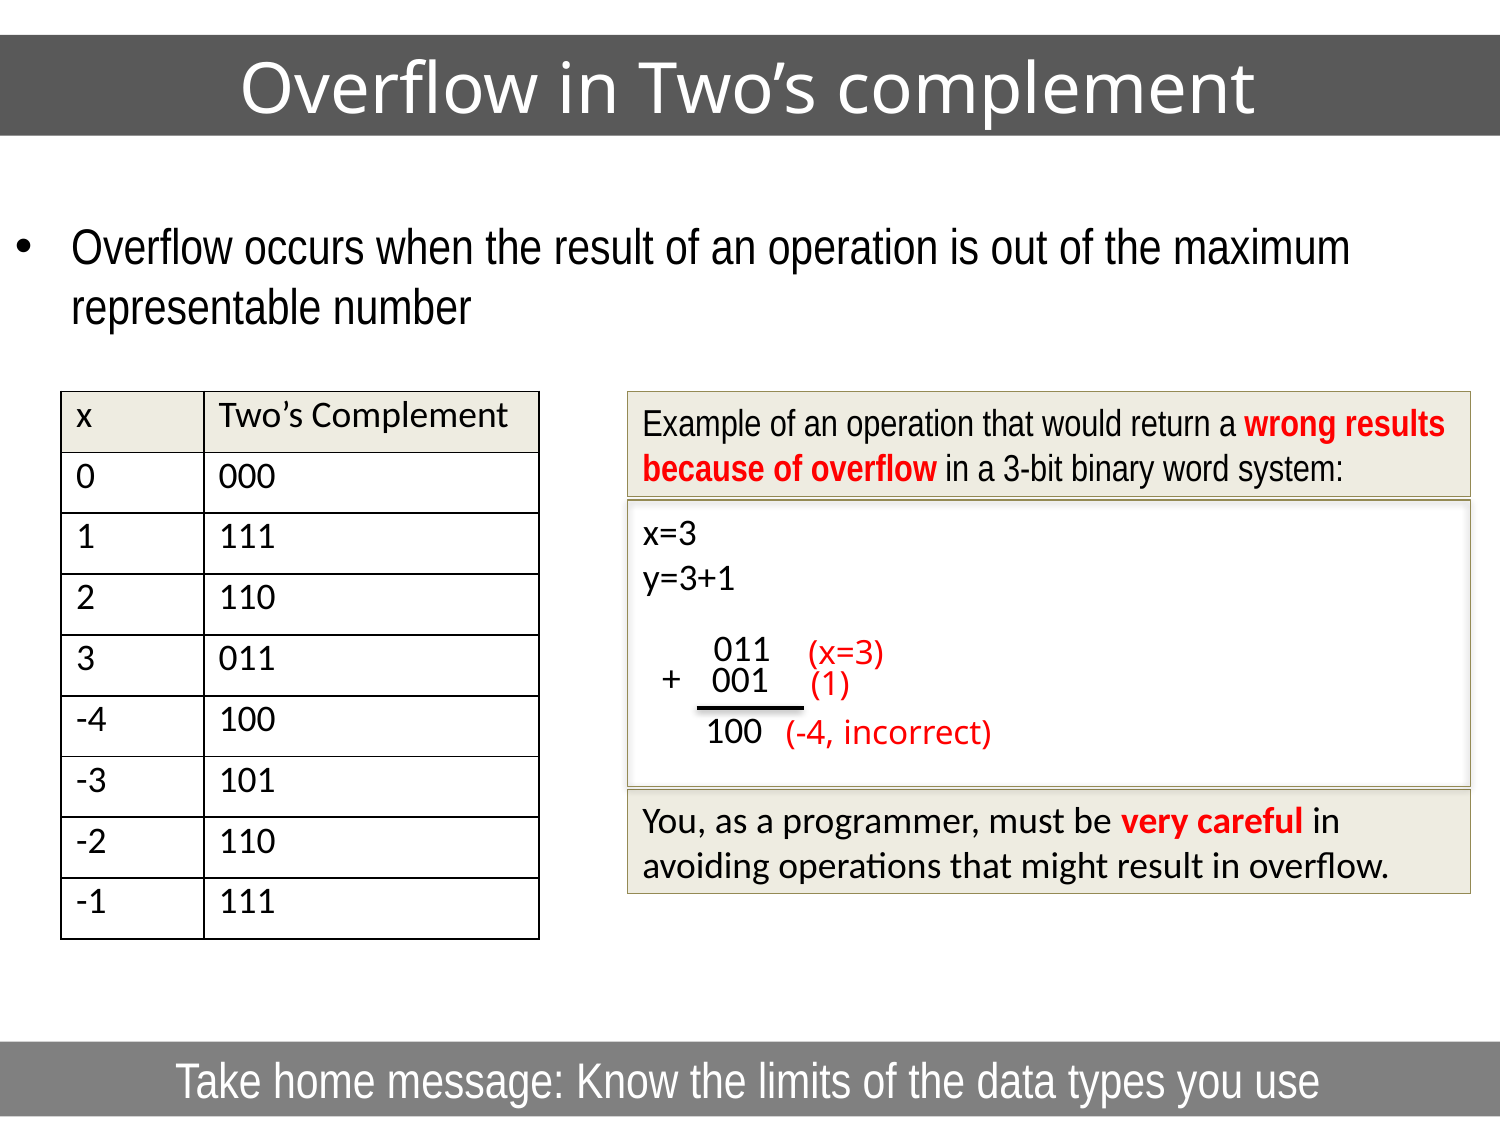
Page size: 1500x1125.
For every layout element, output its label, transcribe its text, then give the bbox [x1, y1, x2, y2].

text_box Take home message: Know the limits of the data types you use [0, 1041, 1500, 1117]
table_cell 000 [205, 453, 538, 512]
table_cell 2 [62, 575, 203, 634]
text_box Overflow occurs when the result of an operation is out of the maximum representable number [0, 207, 1500, 343]
text_box Example of an operation that would return a wrong results because of overflow in a 3-bit binary word system: [627, 391, 1471, 497]
table_cell 100 [205, 697, 538, 756]
text_box You, as a programmer, must be very careful in avoiding operations that might result in overflow. [627, 796, 1471, 894]
table_cell 1 [62, 514, 203, 573]
table_cell -1 [62, 879, 203, 938]
table_cell 111 [205, 514, 538, 573]
table_cell -2 [62, 818, 203, 877]
text_box [625, 498, 1473, 789]
table_cell -3 [62, 757, 203, 816]
table_cell 3 [62, 636, 203, 695]
table_header x [62, 392, 203, 452]
title Overflow in Two’s complement [0, 34, 1500, 136]
table_cell 101 [205, 757, 538, 816]
table_cell 110 [205, 818, 538, 877]
table_cell 110 [205, 575, 538, 634]
table_cell -4 [62, 697, 203, 756]
table_cell 111 [205, 879, 538, 938]
table_cell 011 [205, 636, 538, 695]
table_header Two’s Complement [205, 392, 538, 452]
table_cell 0 [62, 453, 203, 512]
